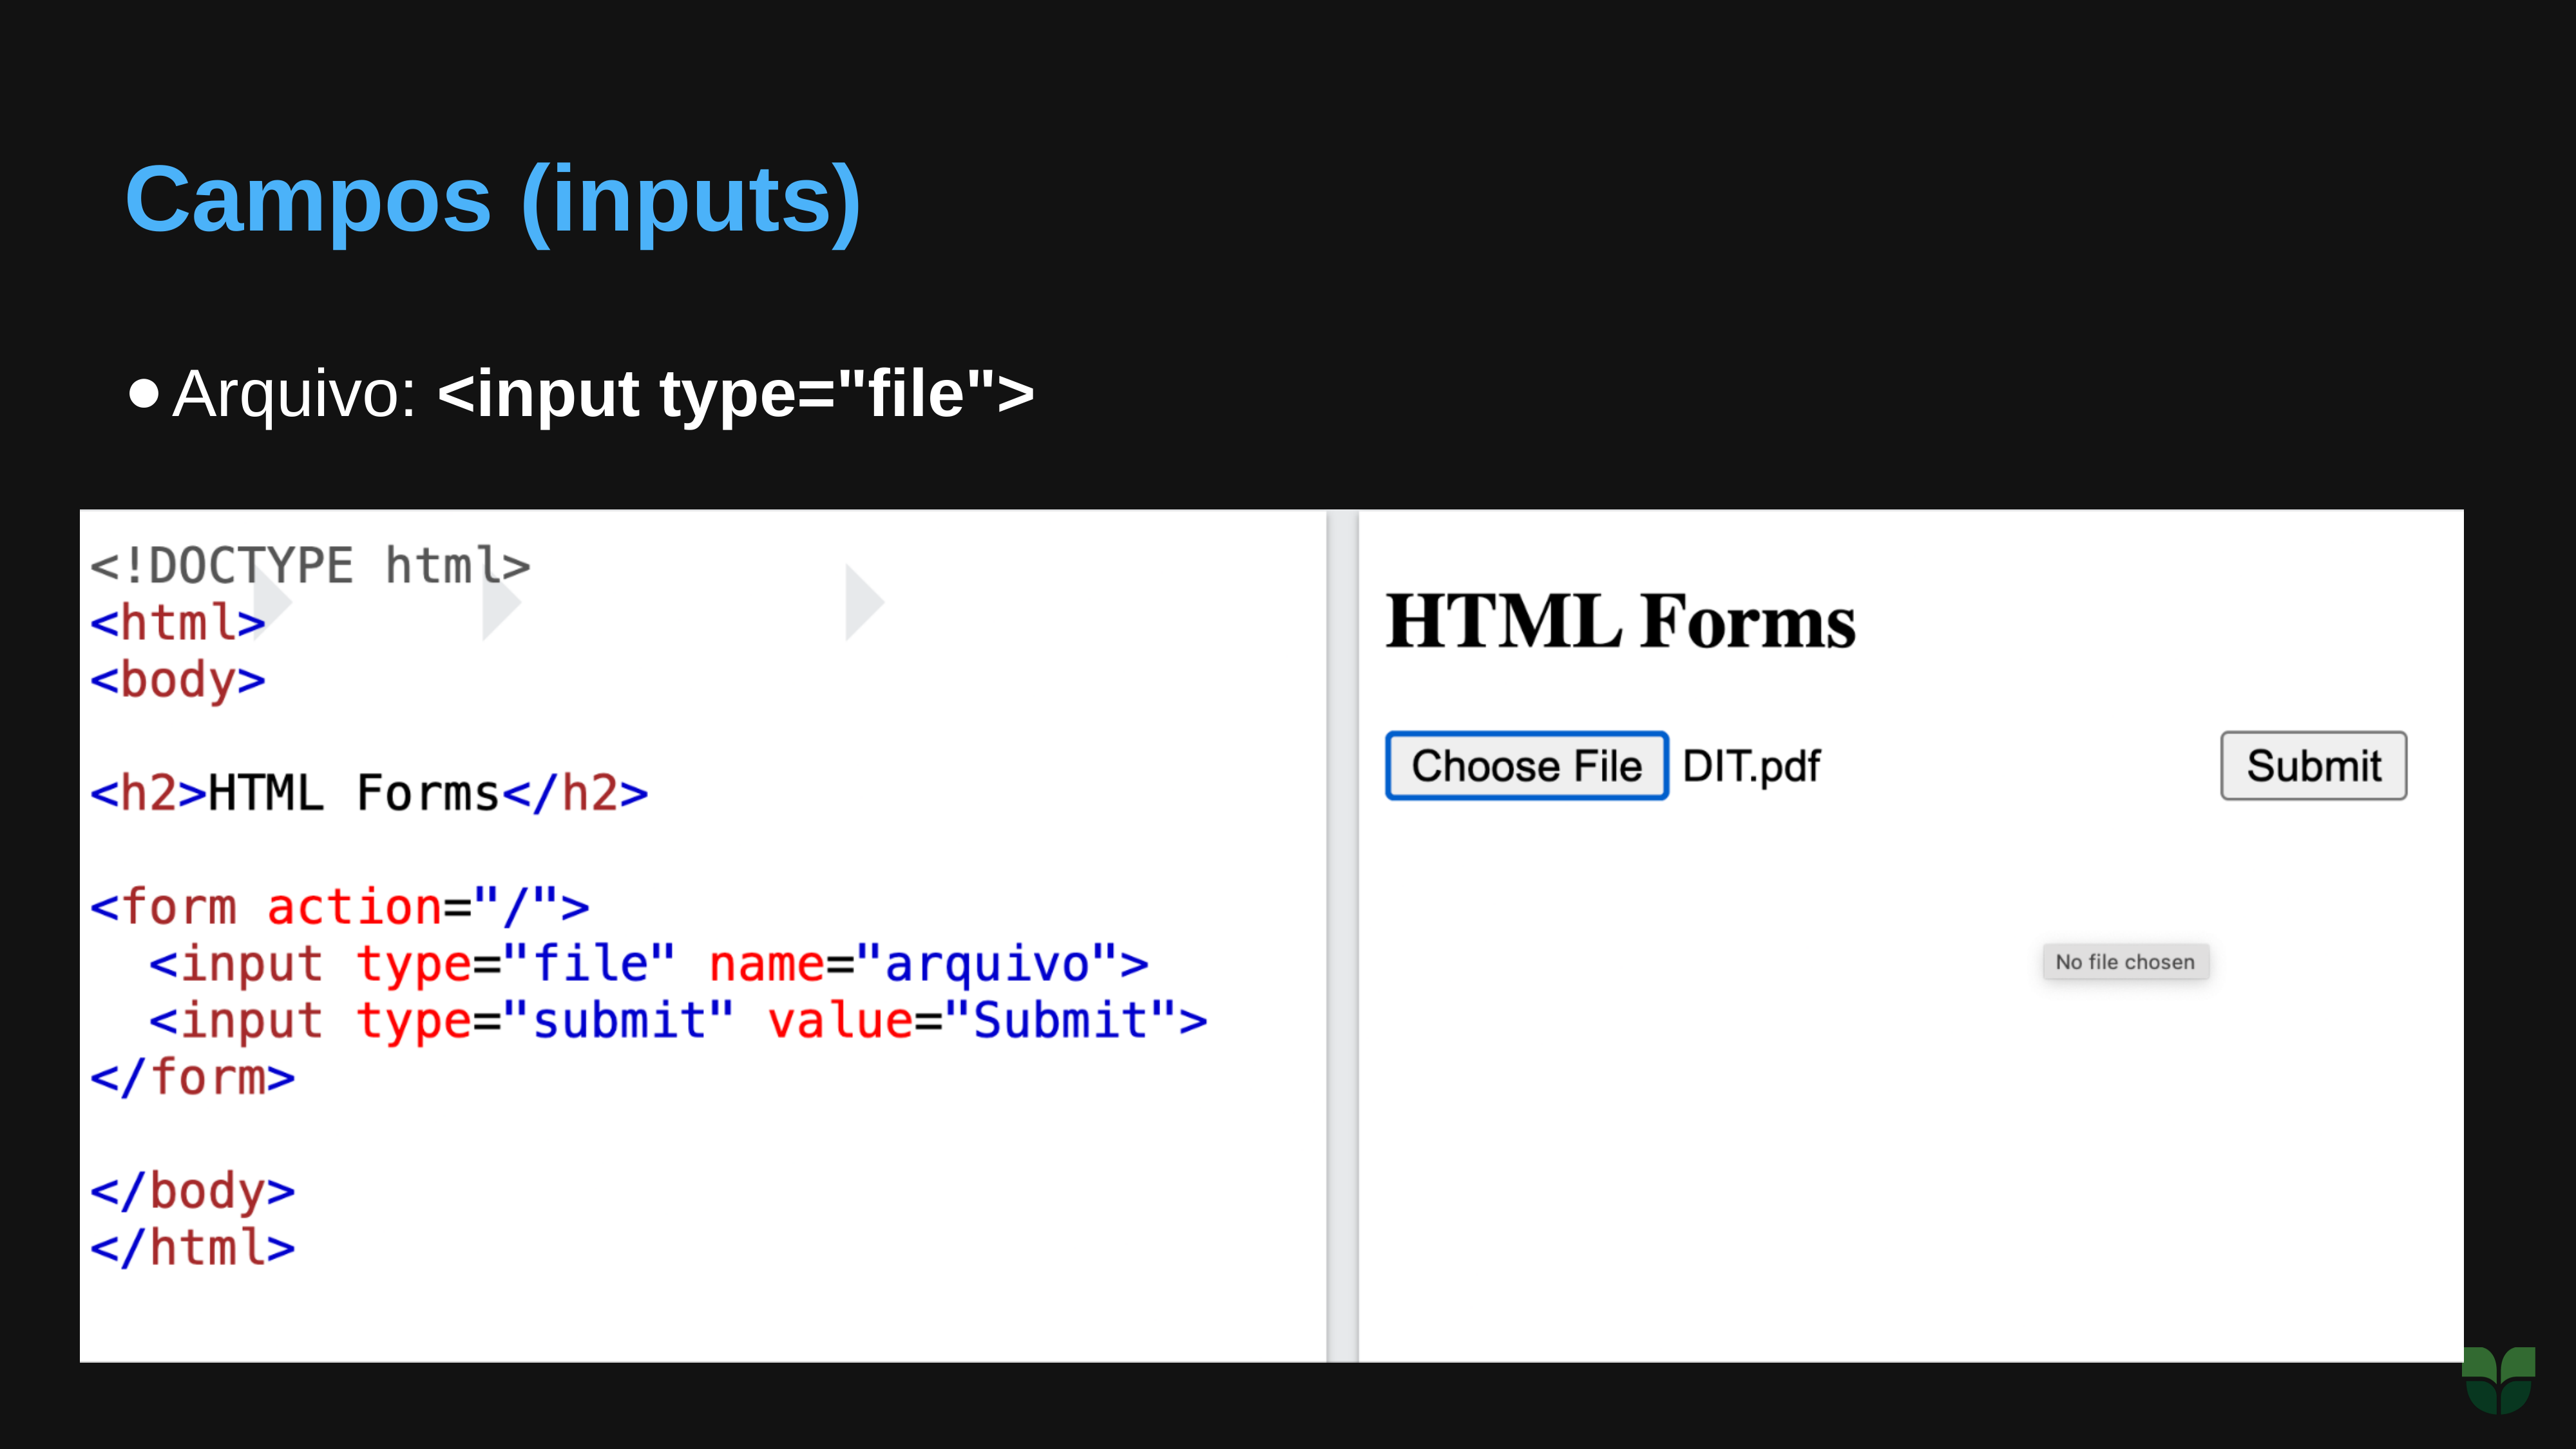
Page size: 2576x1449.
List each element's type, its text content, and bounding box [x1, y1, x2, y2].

text_box Campos (inputs) [114, 76, 2463, 255]
picture [80, 509, 2538, 1416]
text_box Arquivo: <input type="file"> [114, 304, 2463, 507]
